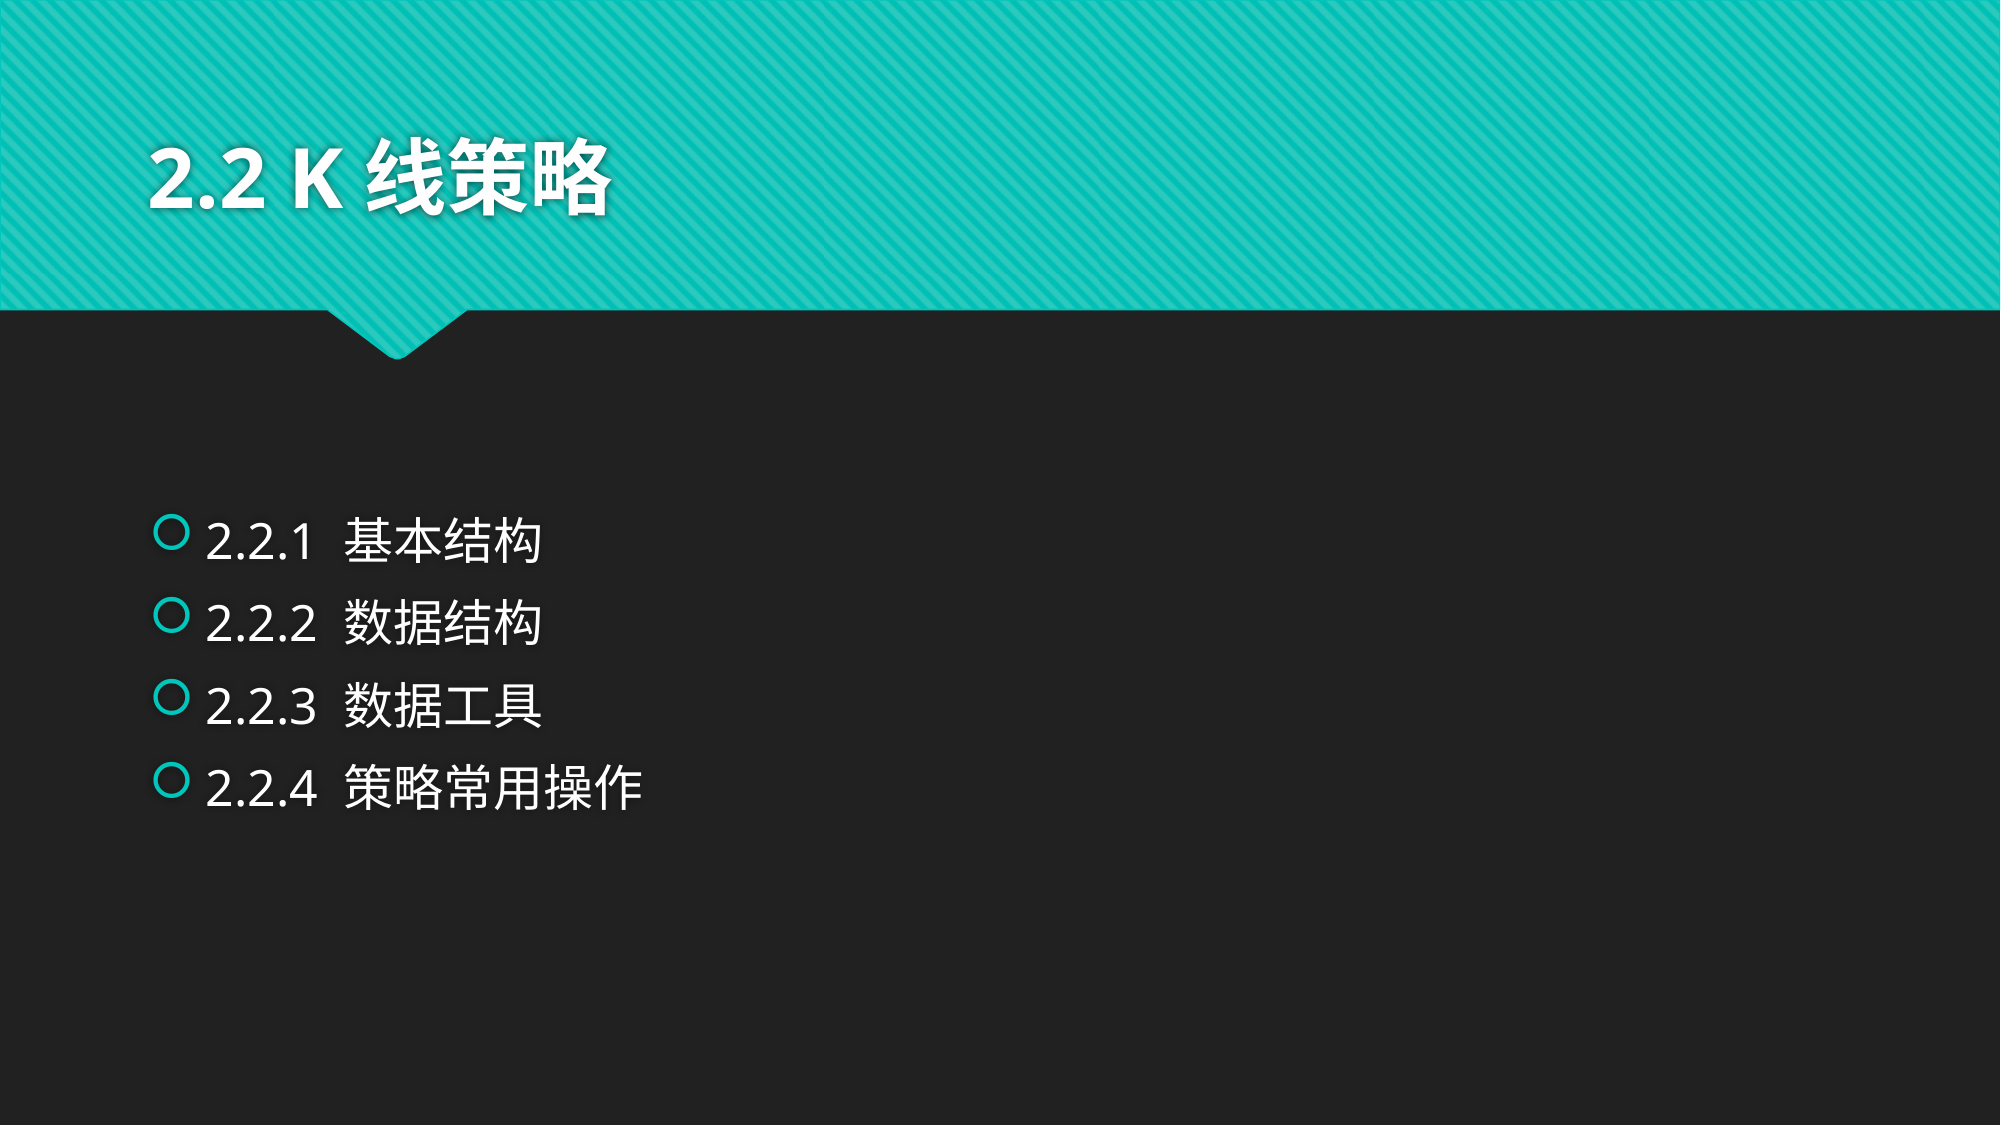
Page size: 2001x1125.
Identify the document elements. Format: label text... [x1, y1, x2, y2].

list 2.2.1 基本结构 2.2.2 数据结构 2.2.3 数据工具 2.2.4 策略常用操作 [134, 364, 1866, 962]
title 2.2 K线策略 [132, 73, 1868, 233]
